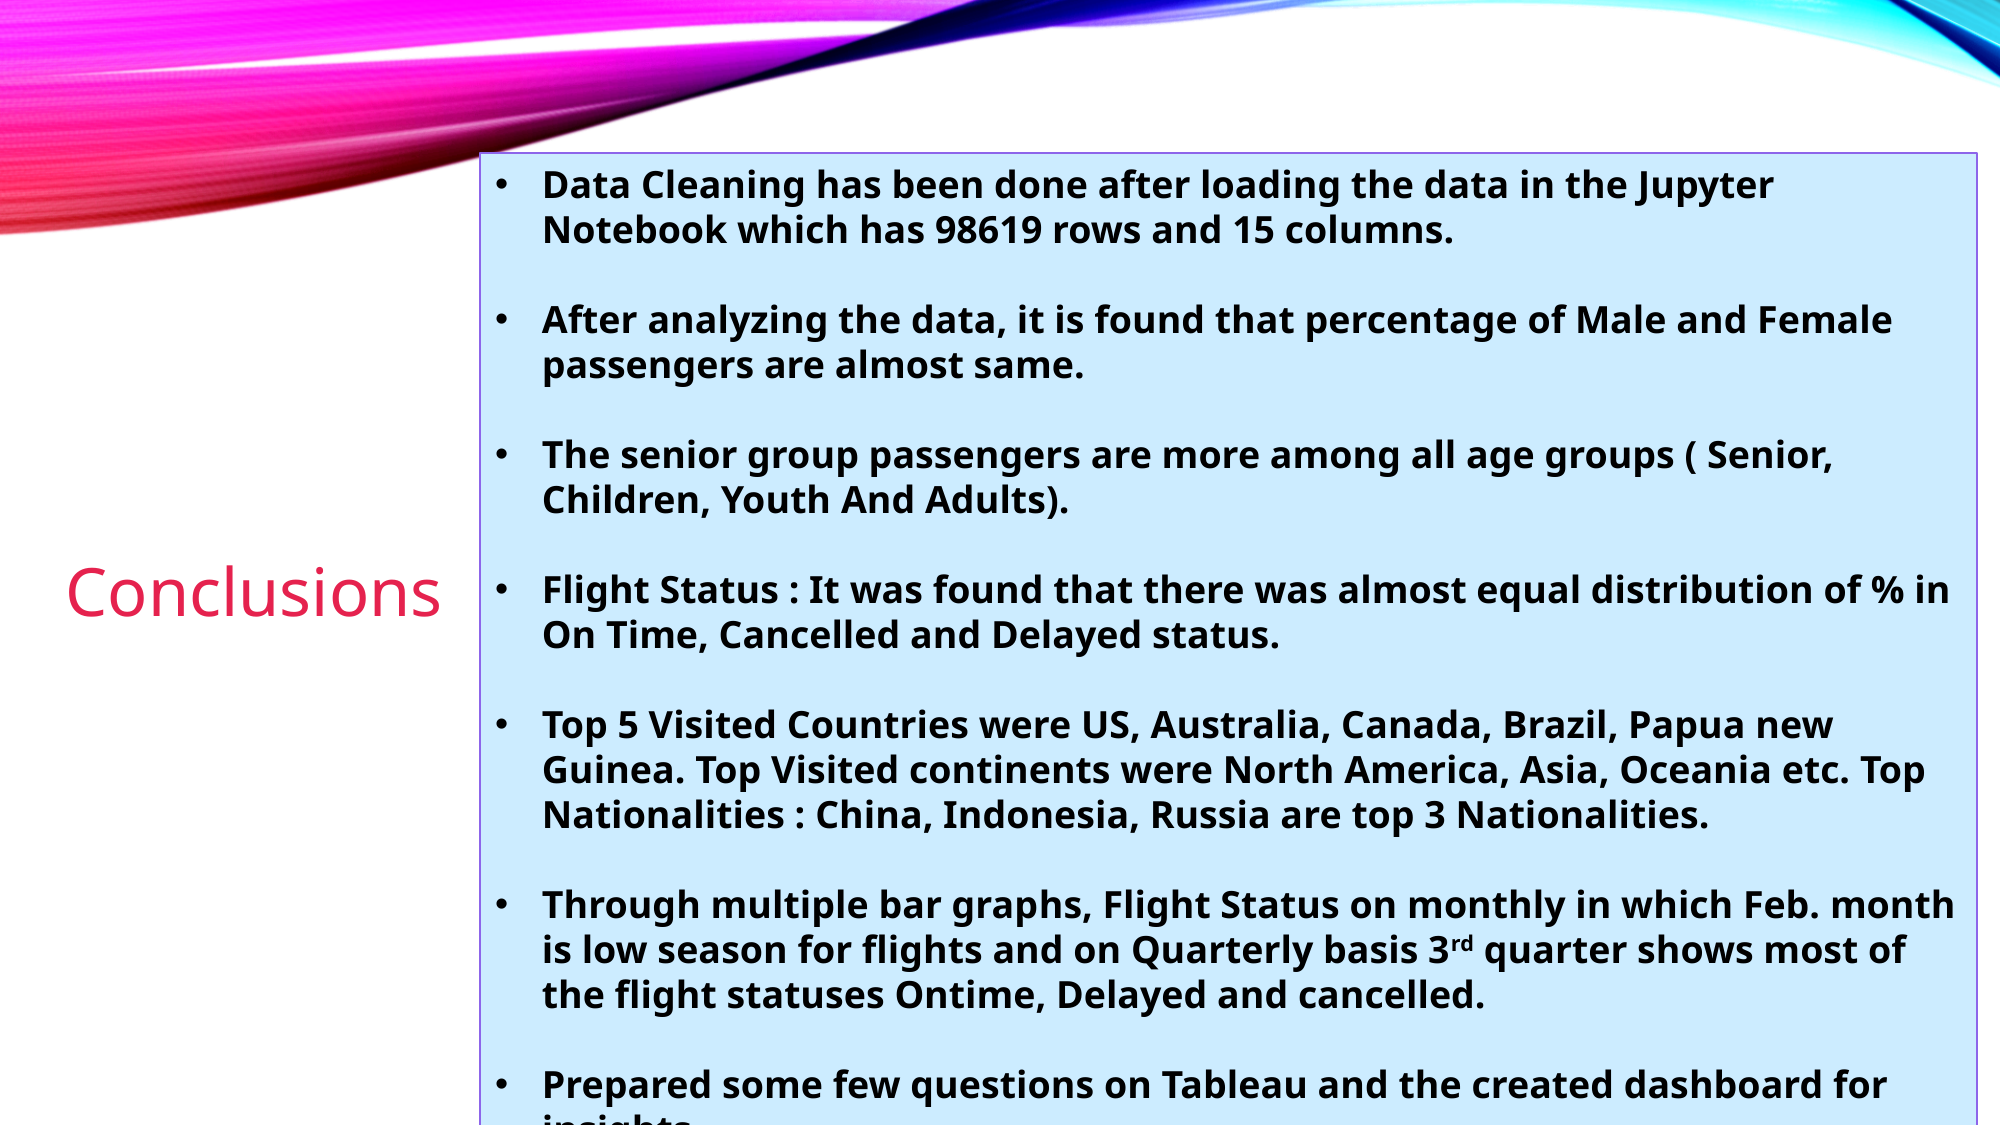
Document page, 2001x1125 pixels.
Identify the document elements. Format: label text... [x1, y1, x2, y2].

text_box Data Cleaning has been done after loading the data in the Jupyter Notebook which has 98619 rows and 15 columns. After analyzing the data, it is found that percentage of Male and Female passengers are almost same. The senior group passengers are more among all age groups ( Senior, Children, Youth And Adults). Flight Status : It was found that there was almost equal distribution of % in On Time, Cancelled and Delayed status. Top 5 Visited Countries were US, Australia, Canada, Brazil, Papua new Guinea. Top Visited continents were North America, Asia, Oceania etc. Top Nationalities : China, Indonesia, Russia are top 3 Nationalities. Through multiple bar graphs, Flight Status on monthly in which Feb. month is low season for flights and on Quarterly basis 3rd quarter shows most of the flight statuses Ontime, Delayed and cancelled. Prepared some few questions on Tableau and the created dashboard for insights. [479, 152, 1978, 1125]
picture [1910, 0, 2000, 45]
text_box Conclusions [50, 541, 459, 637]
picture [0, 0, 2000, 237]
picture [1890, 0, 2000, 75]
